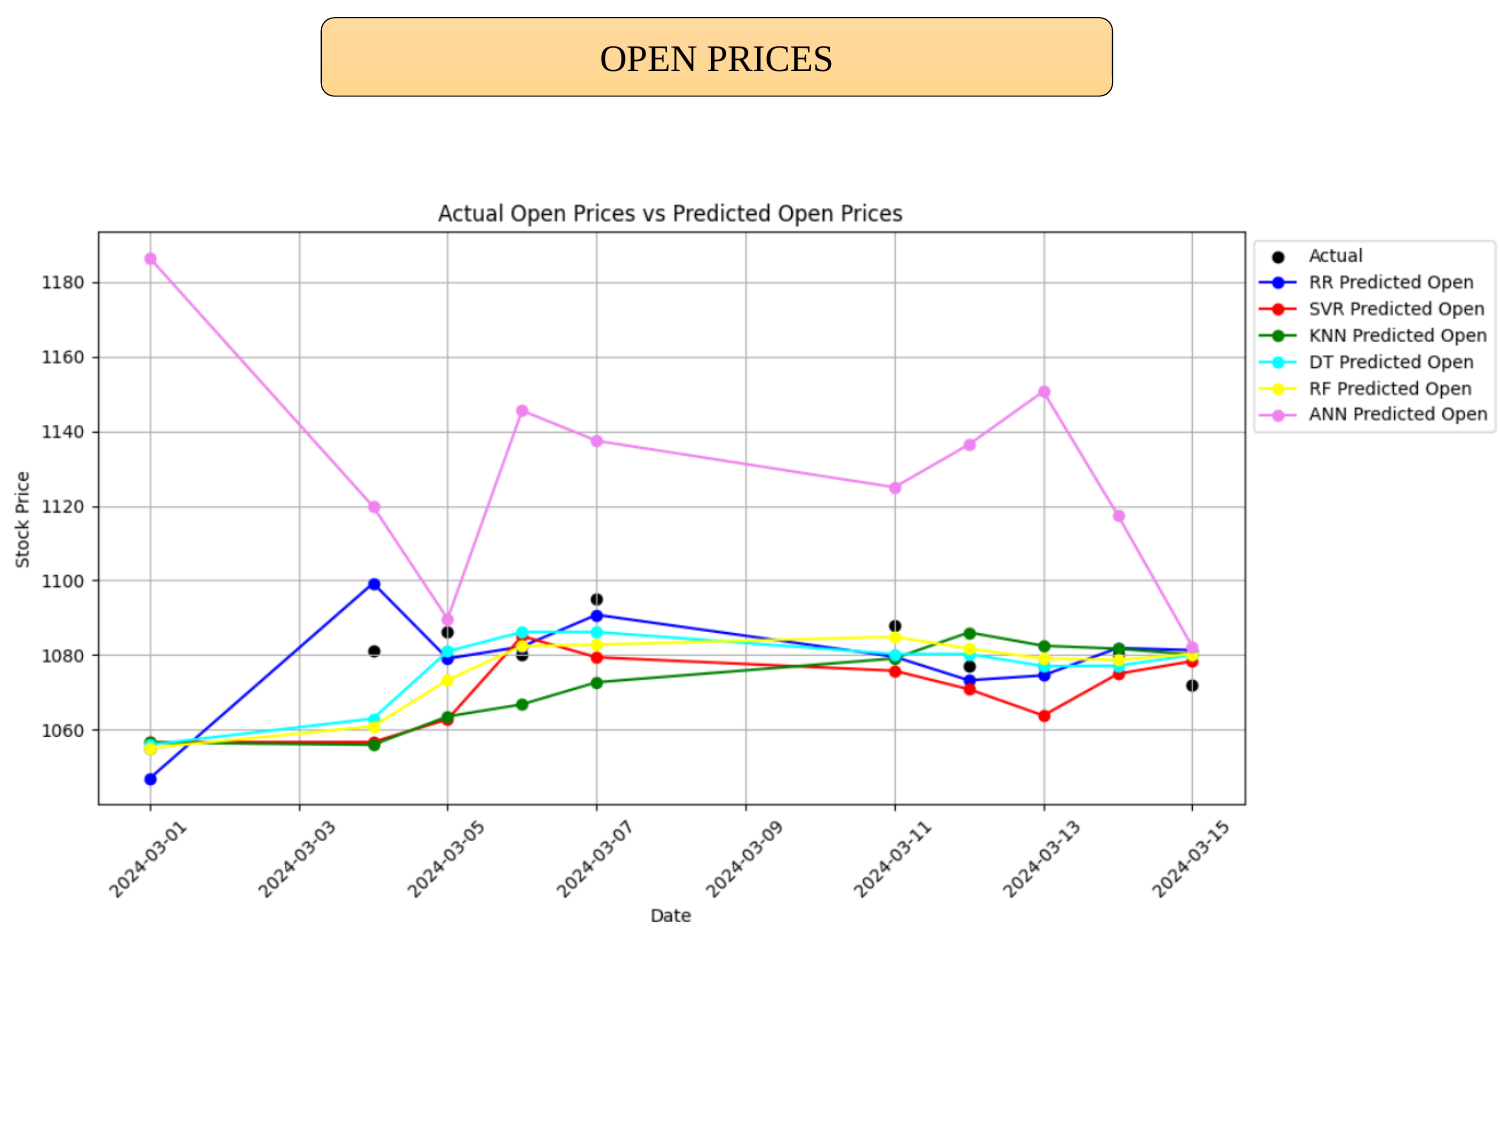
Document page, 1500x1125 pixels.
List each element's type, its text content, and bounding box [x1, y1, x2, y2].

picture [0, 191, 1500, 934]
text_box OPEN PRICES [320, 17, 1114, 97]
